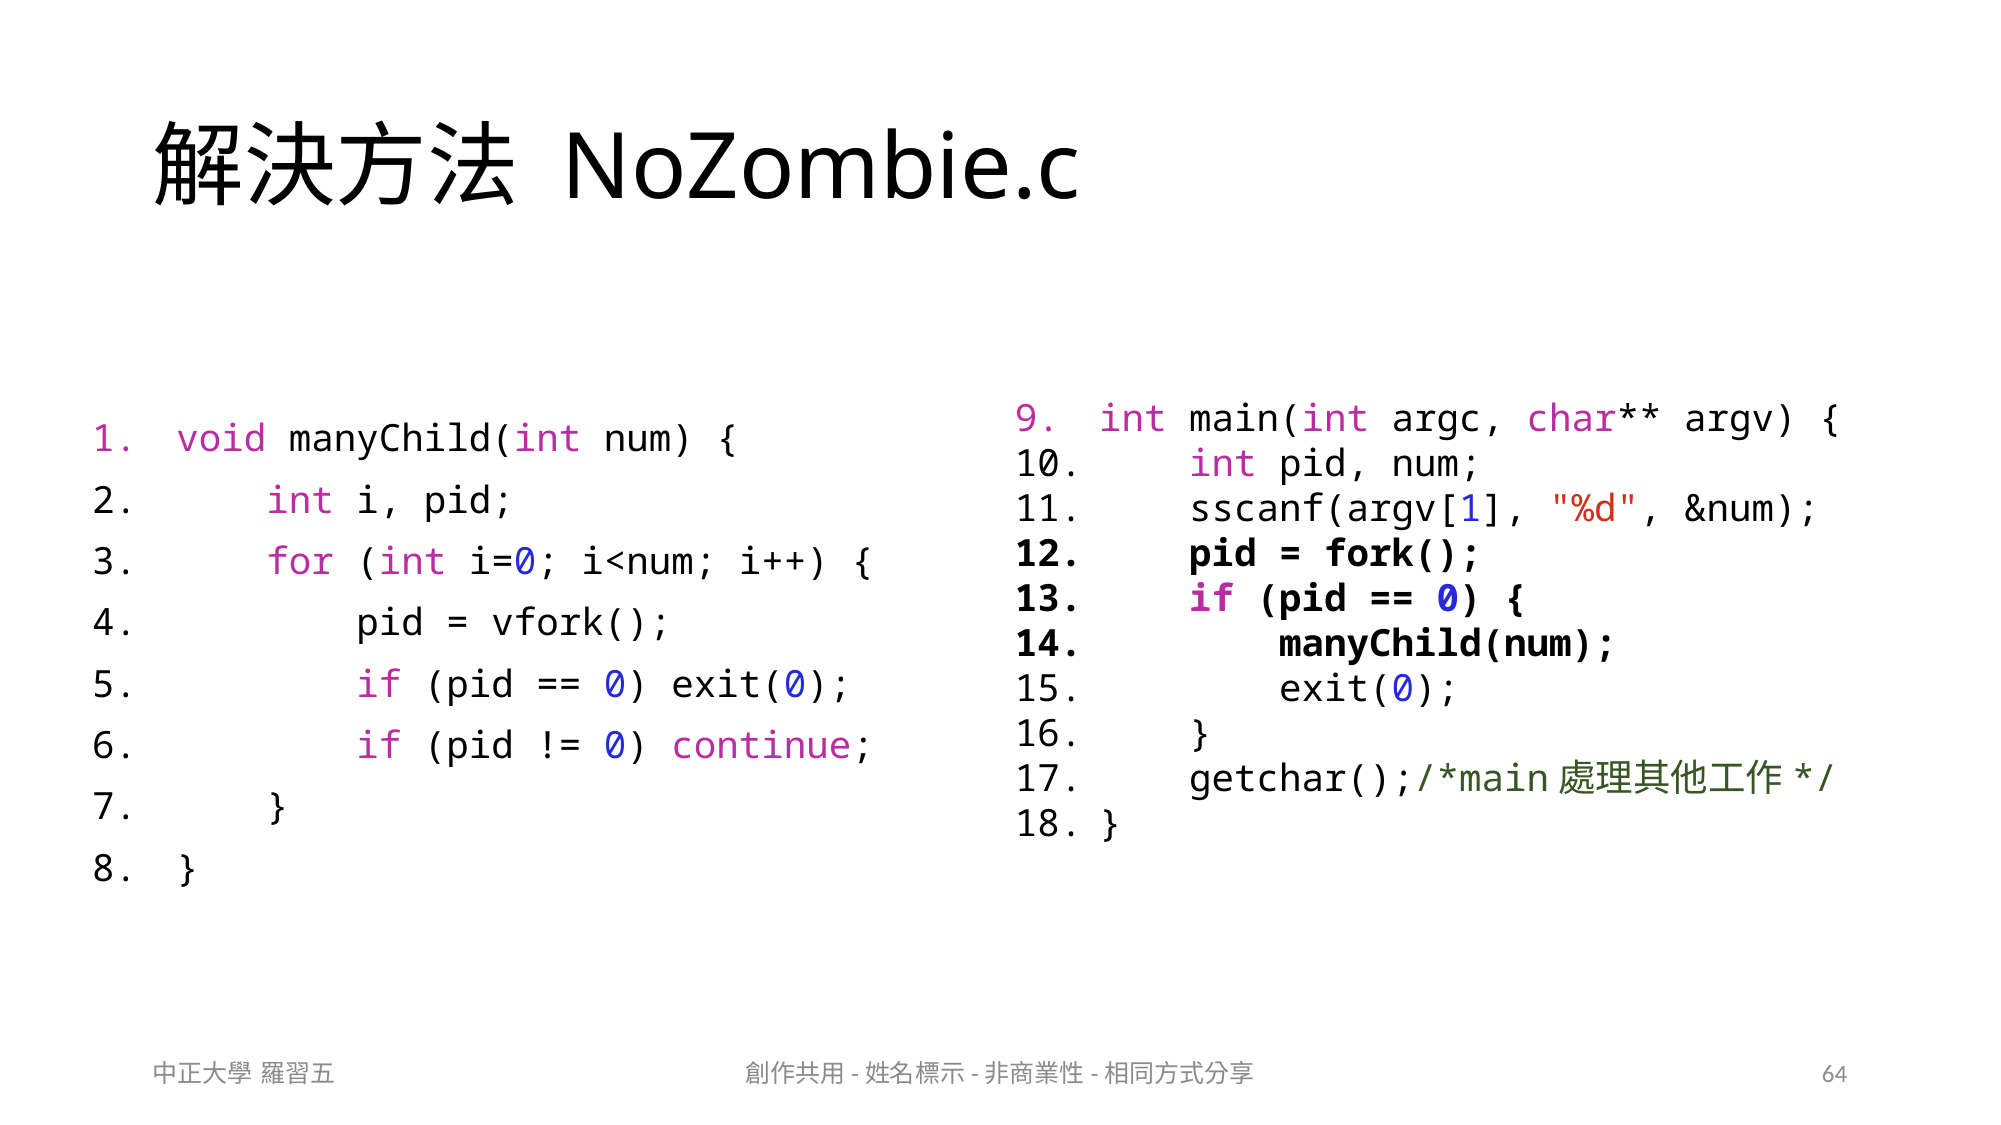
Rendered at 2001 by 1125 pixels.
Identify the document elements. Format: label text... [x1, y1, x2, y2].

slide_number 64 [1412, 1042, 1863, 1103]
footer 創作共用-姓名標示-非商業性-相同方式分享 [662, 1042, 1338, 1103]
list void manyChild(int num) { int i, pid; for (int i=0; i<num; i++) { pid = vfork(); if (pid == 0) exit(0); if (pid != 0) continue; } } [77, 297, 906, 1012]
text_box int main(int argc, char** argv) { int pid, num; sscanf(argv[1], "%d", &num); pid = fork(); if (pid == 0) { manyChild(num); exit(0); } getchar();/*main處理其他工作*/ } [999, 387, 2000, 852]
title 解決方法 NoZombie.c [137, 59, 1863, 278]
slide_number 中正大學 羅習五 [137, 1042, 588, 1103]
